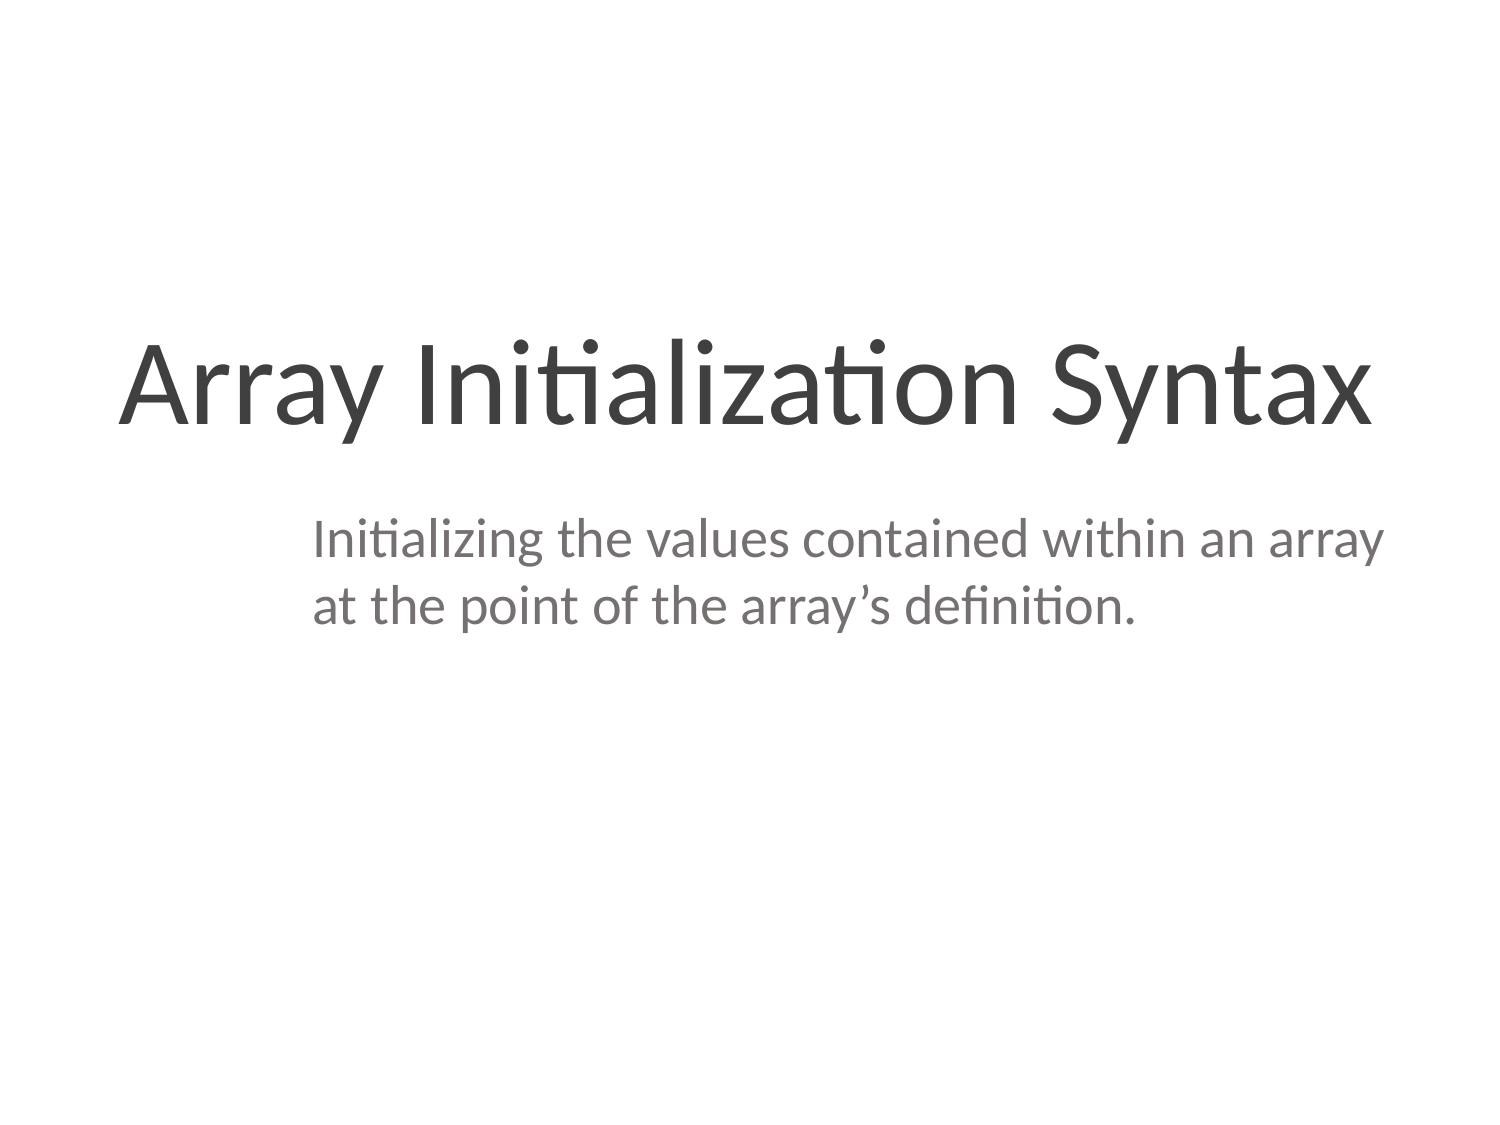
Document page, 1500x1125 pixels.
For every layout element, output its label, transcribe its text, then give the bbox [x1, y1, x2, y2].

text_box Initializing the values contained within an array at the point of the array’s definition. [297, 493, 1428, 644]
list Array Initialization Syntax [103, 310, 1397, 474]
